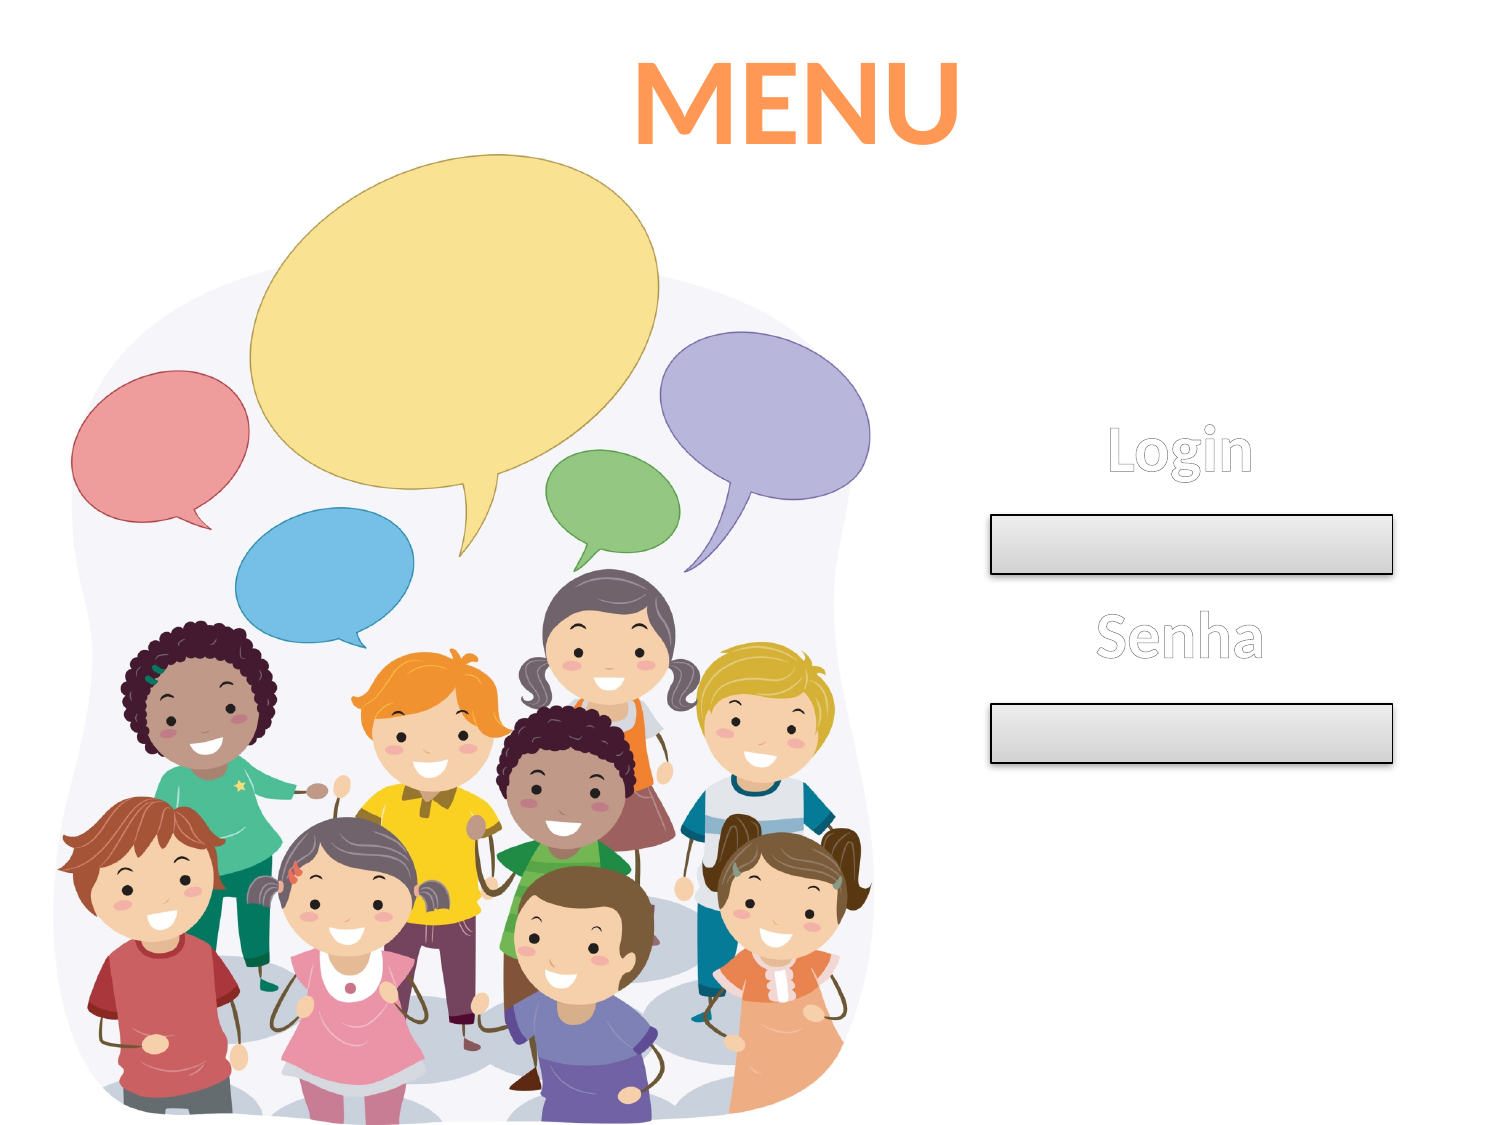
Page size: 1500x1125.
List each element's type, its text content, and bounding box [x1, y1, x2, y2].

title MENU [442, 0, 1152, 190]
picture [52, 154, 875, 1125]
subtitle Login Senha [879, 397, 1500, 685]
text_box [990, 703, 1393, 764]
text_box [990, 514, 1393, 575]
